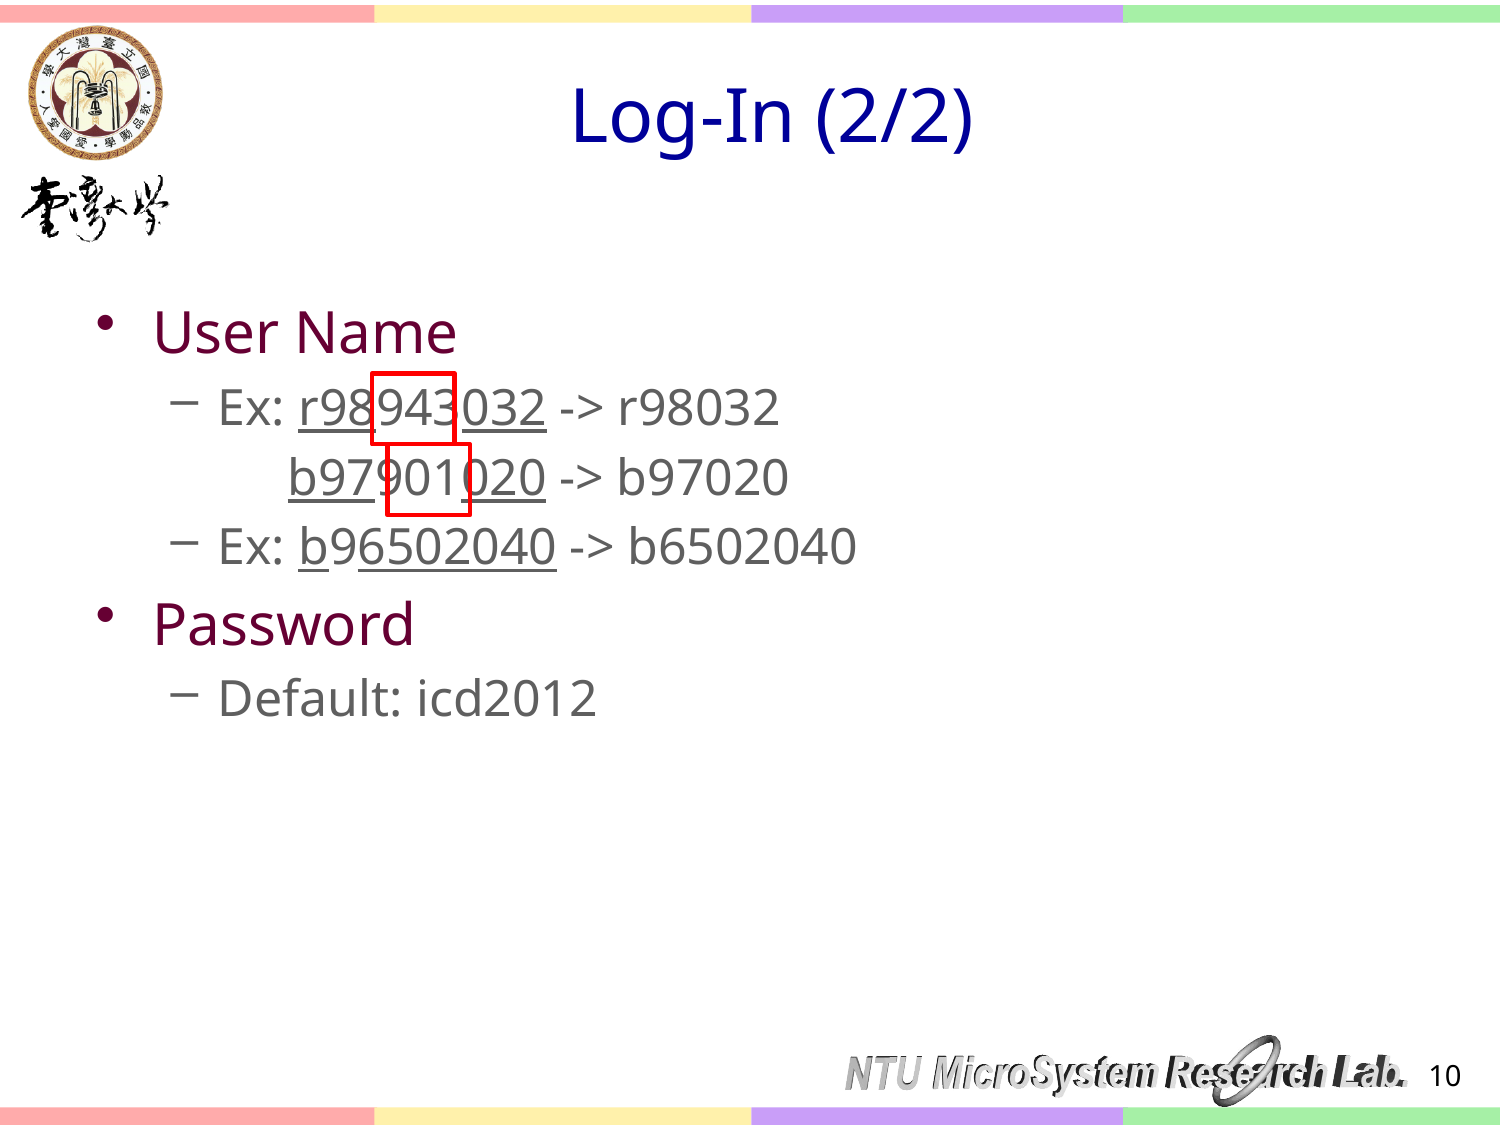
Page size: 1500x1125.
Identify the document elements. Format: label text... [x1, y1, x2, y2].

text_box [385, 442, 472, 517]
slide_number 10 [1395, 1049, 1478, 1101]
picture [26, 23, 164, 162]
picture [832, 1031, 1412, 1107]
title Log-In (2/2) [193, 18, 1350, 207]
text_box [370, 371, 457, 446]
picture [11, 163, 176, 245]
list User Name Ex: r98943032 -> r98032 b97901020 -> b97020 Ex: b96502040 -> b6502040 Password Default: icd2012 [80, 287, 1466, 963]
